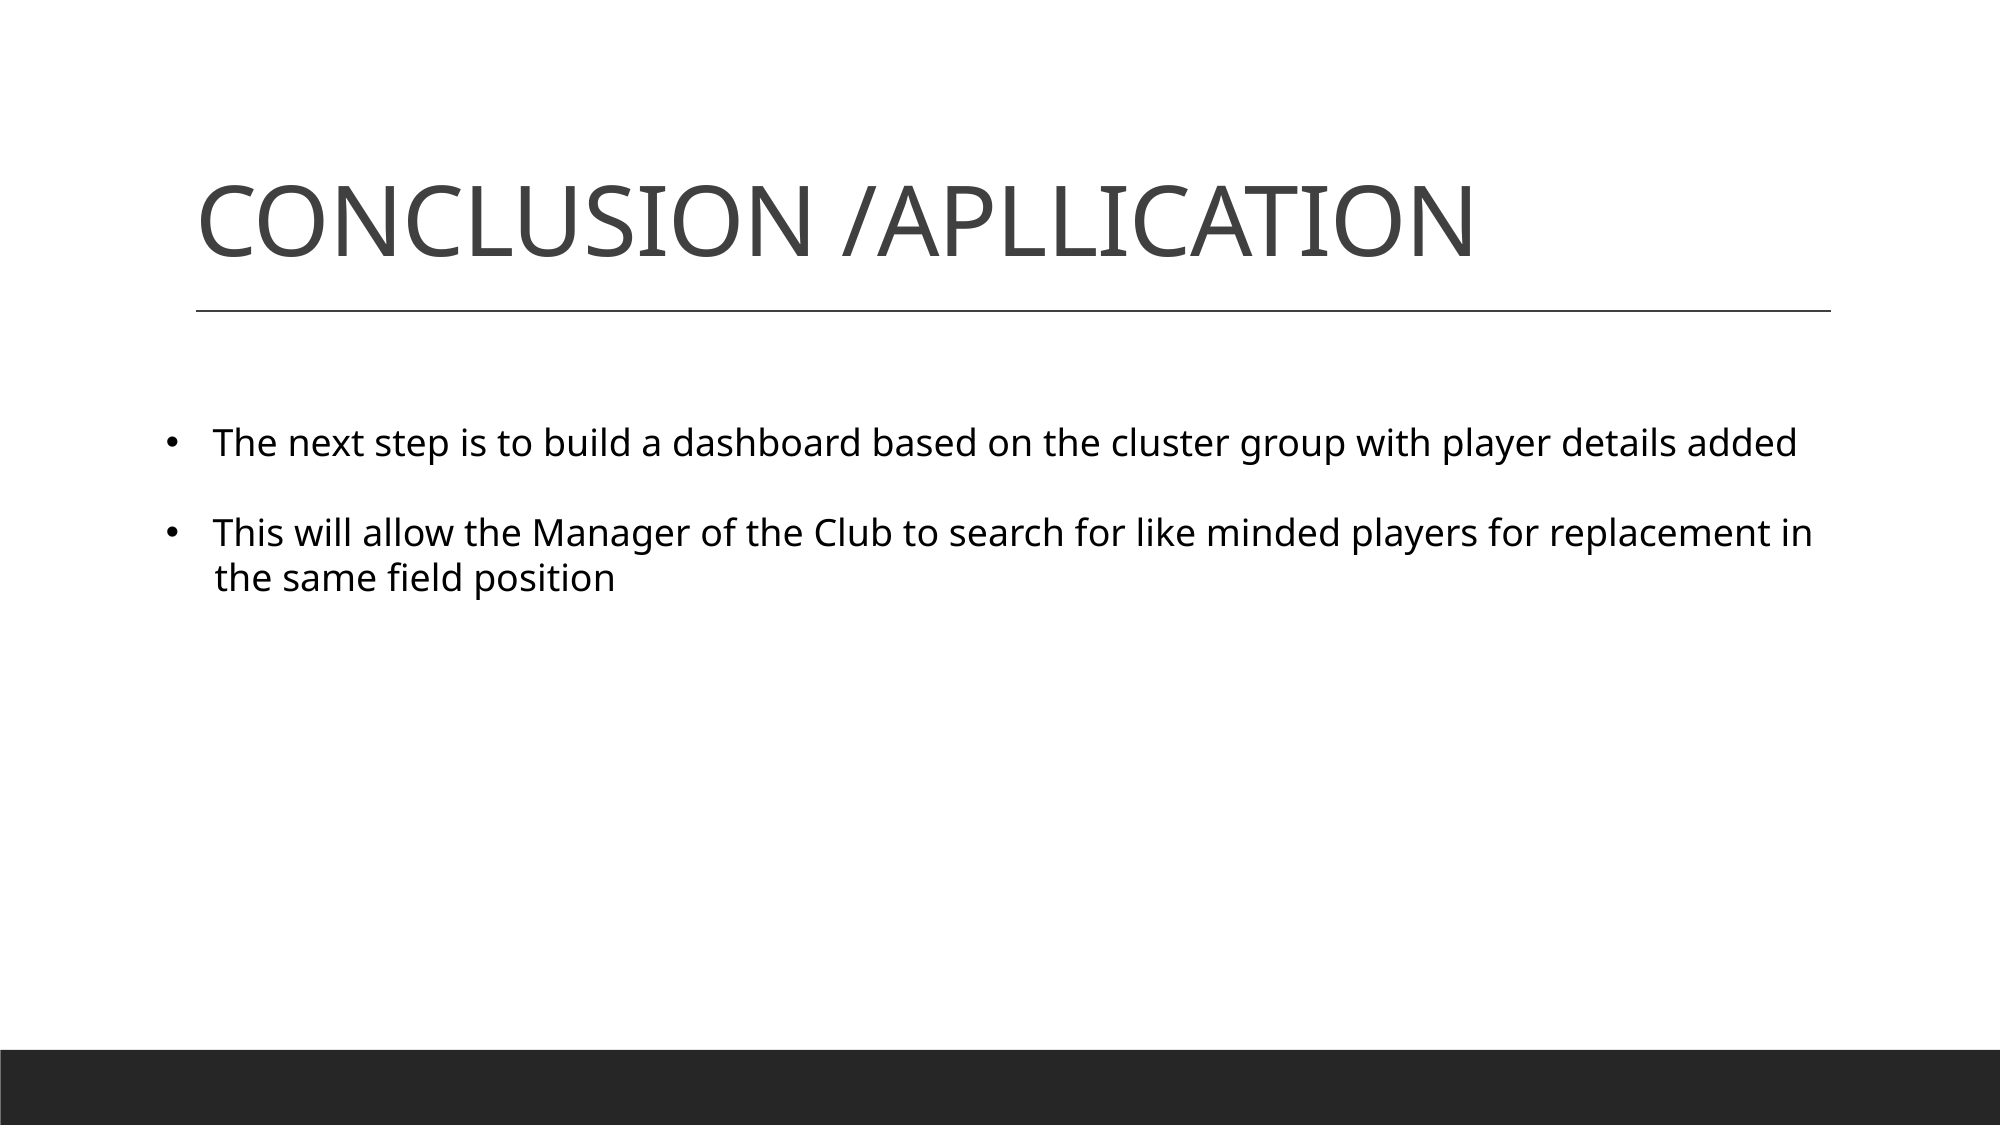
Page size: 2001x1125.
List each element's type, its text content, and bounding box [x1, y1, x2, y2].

text_box The next step is to build a dashboard based on the cluster group with player details added This will allow the Manager of the Club to search for like minded players for replacement in the same field position [151, 411, 1831, 742]
title CONCLUSION /APLLICATION [180, 47, 1830, 285]
